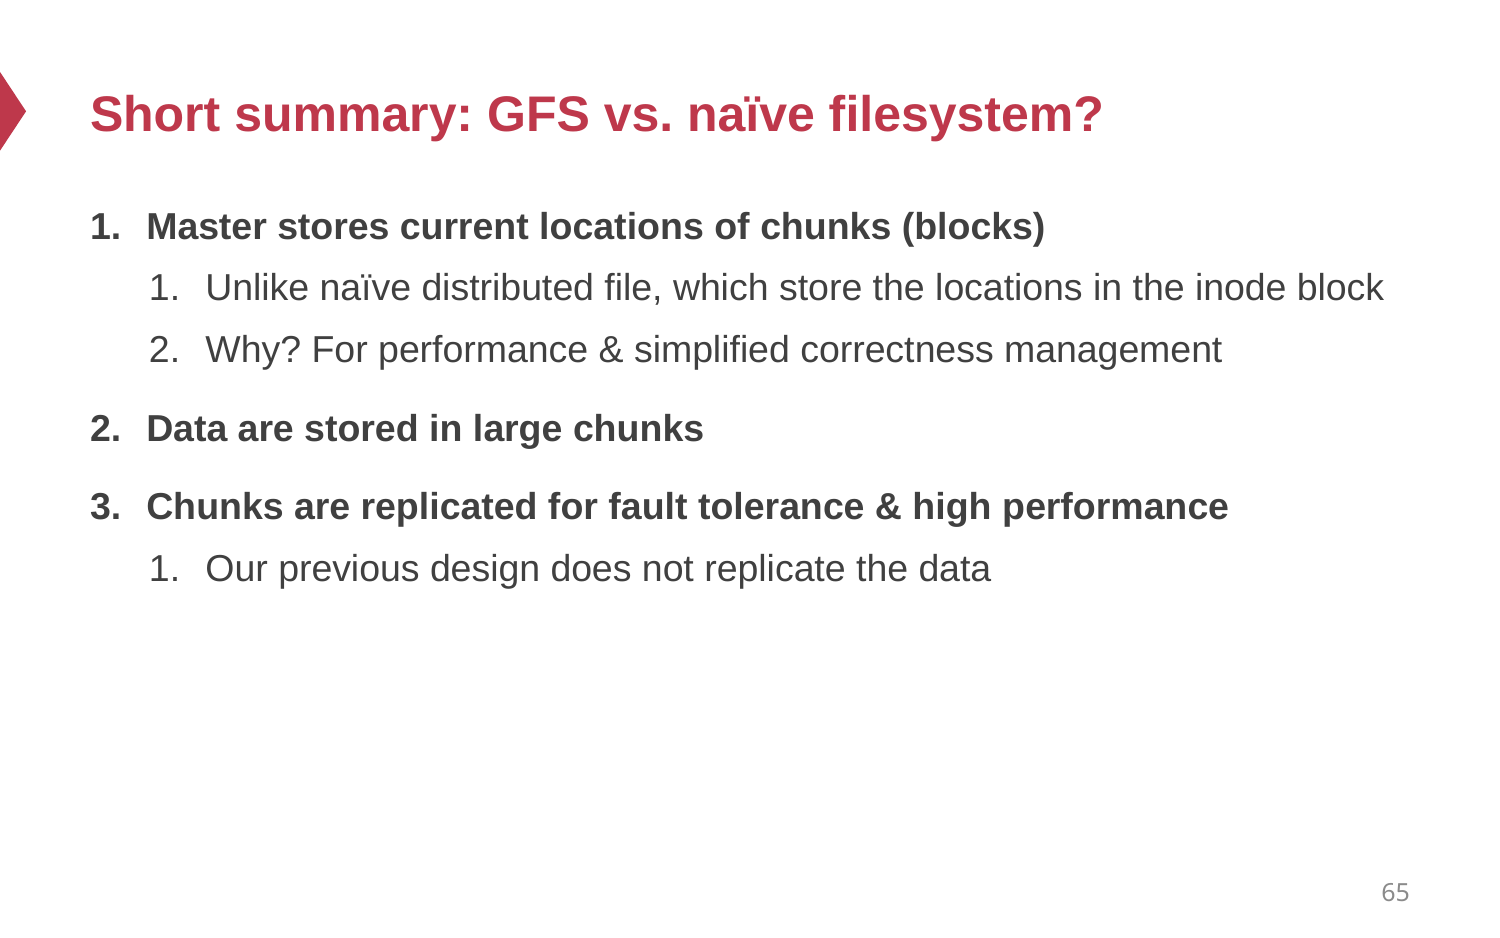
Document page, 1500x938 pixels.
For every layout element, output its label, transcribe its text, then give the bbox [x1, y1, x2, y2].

title Short summary: GFS vs. naïve filesystem? [75, 37, 1425, 185]
slide_number 65 [1074, 868, 1425, 919]
list Master stores current locations of chunks (blocks) Unlike naïve distributed file, which store the locations in the inode block Why? For performance & simplified correctness management Data are stored in large chunks Chunks are replicated for fault tolerance & high performance Our previous design does not replicate the data [75, 185, 1425, 804]
